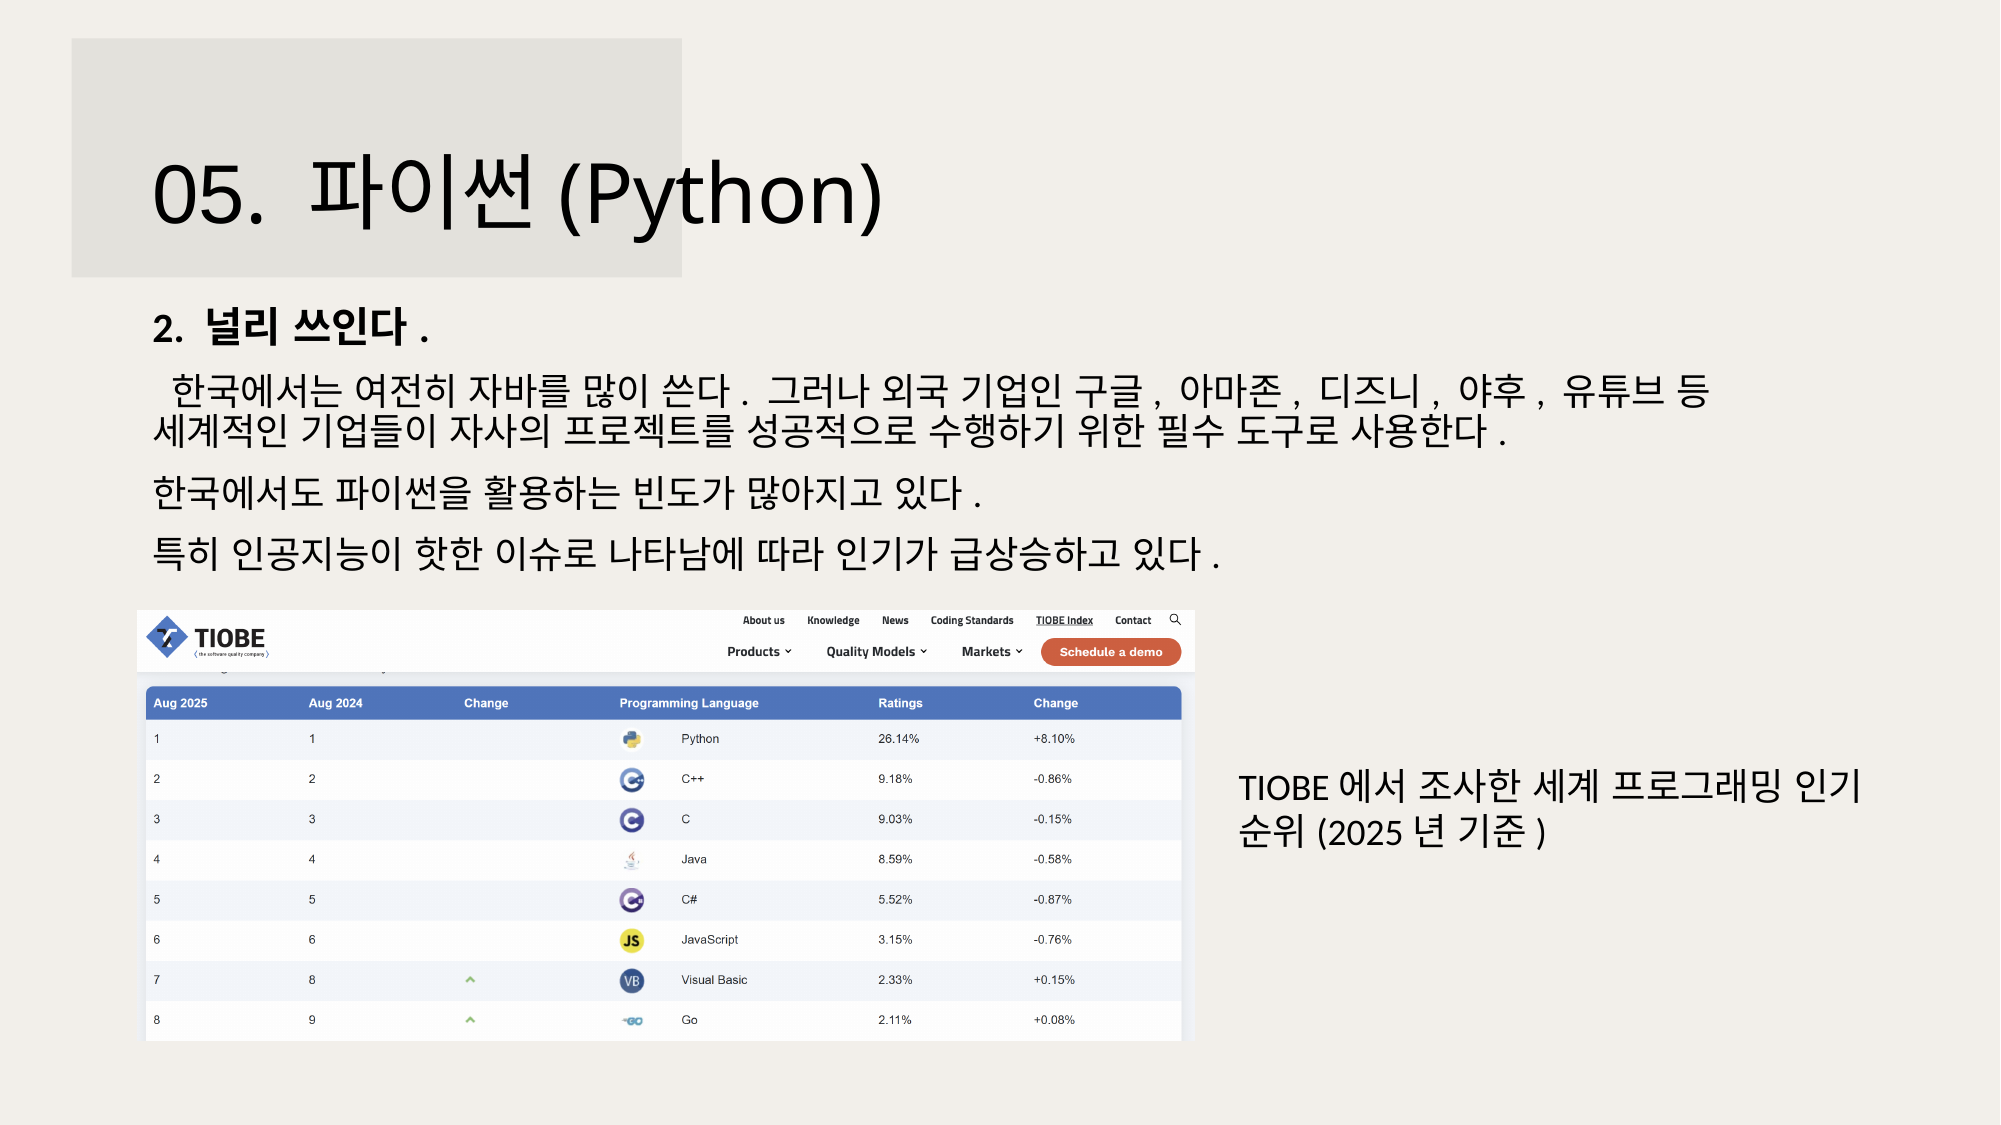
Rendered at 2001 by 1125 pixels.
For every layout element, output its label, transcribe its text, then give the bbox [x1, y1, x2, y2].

text_box TIOBE에서 조사한 세계 프로그래밍 인기 순위(2025년 기준) [1223, 755, 1896, 861]
list 2. 널리 쓰인다. 한국에서는 여전히 자바를 많이 쓴다. 그러나 외국 기업인 구글, 아마존, 디즈니, 야후, 유튜브 등 세계적인 기업들이 자사의 프로젝트를 성공적으로 수행하기 위한 필수 도구로 사용한다. 한국에서도 파이썬을 활용하는 빈도가 많아지고 있다. 특히 인공지능이 핫한 이슈로 나타남에 따라 인기가 급상승하고 있다. [137, 299, 1863, 711]
picture [137, 610, 1195, 1041]
text_box 05. 파이썬(Python) [137, 116, 1863, 278]
